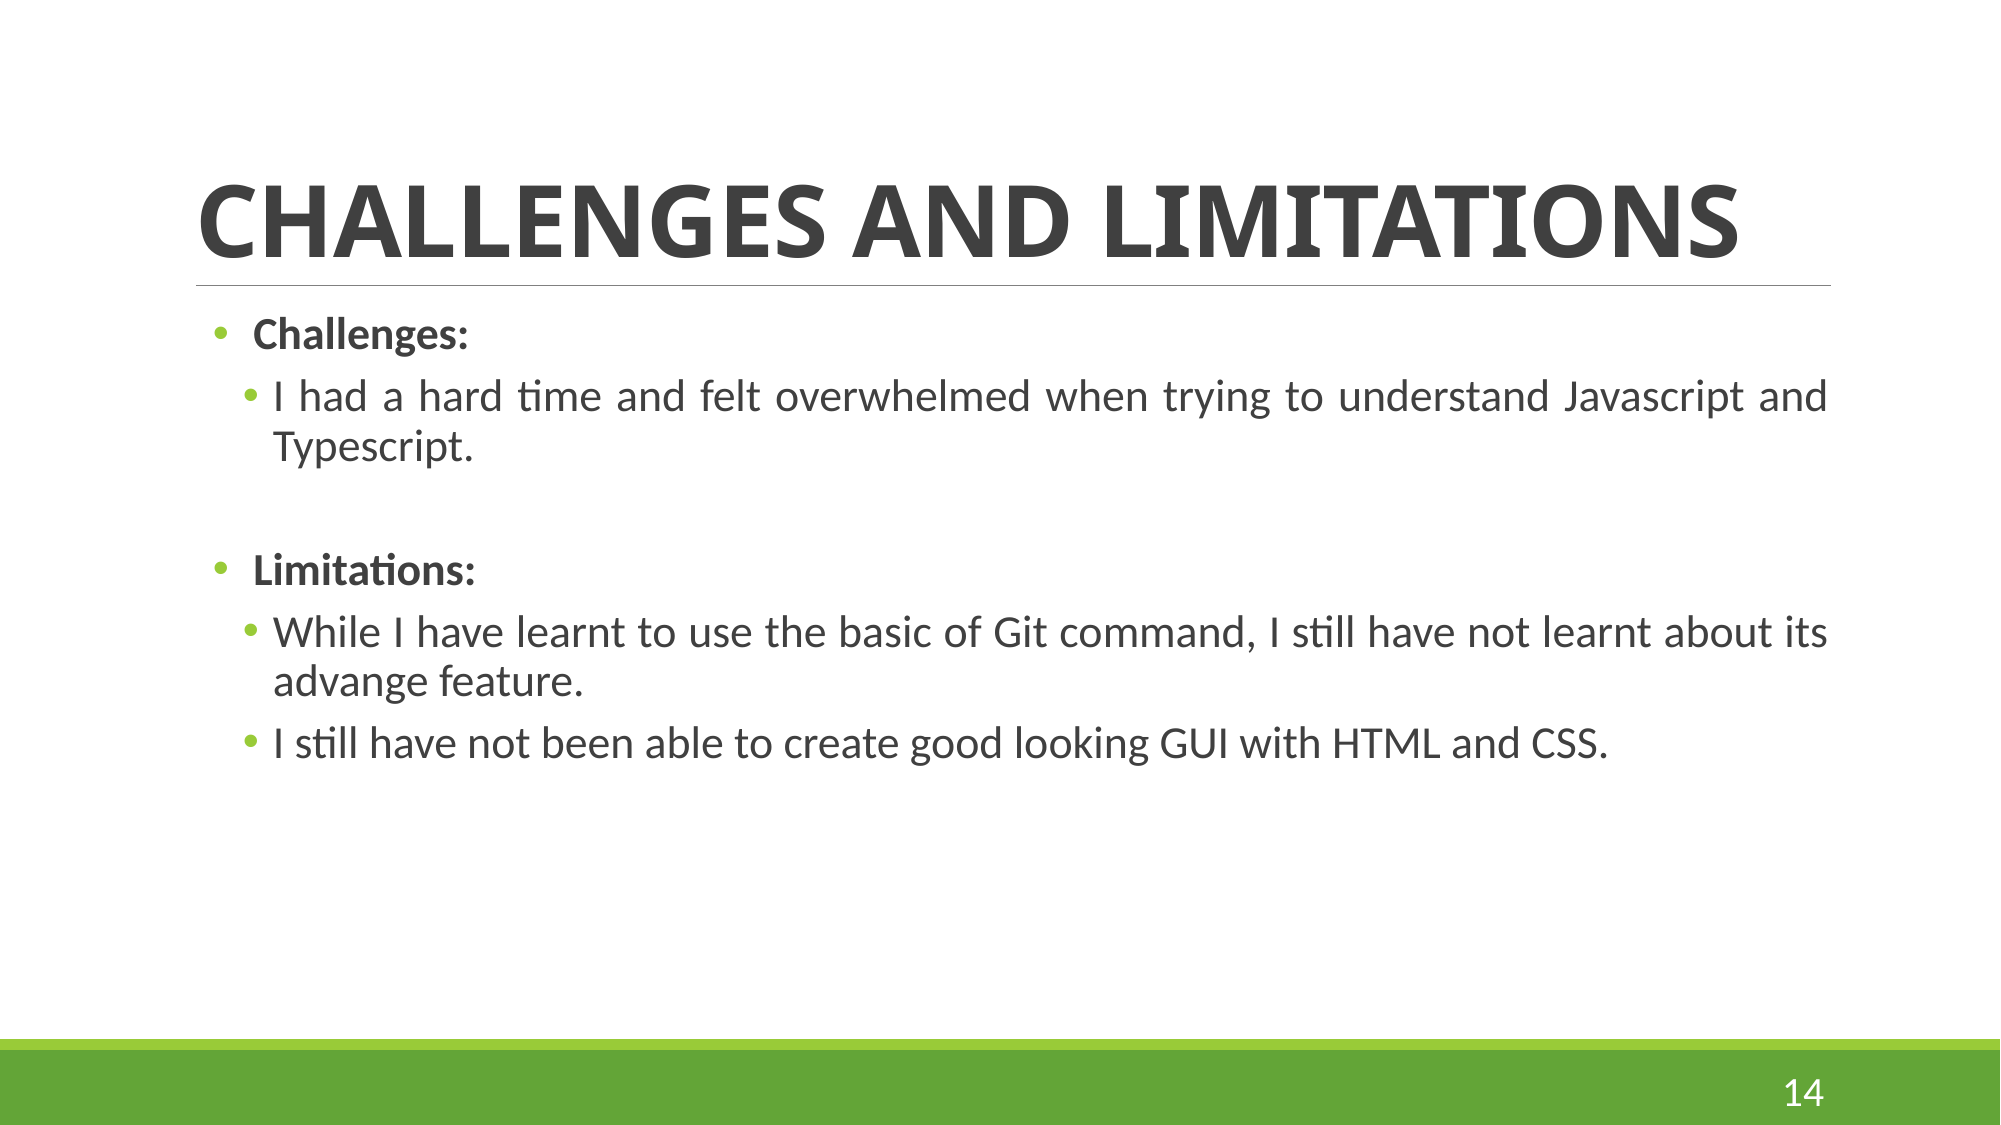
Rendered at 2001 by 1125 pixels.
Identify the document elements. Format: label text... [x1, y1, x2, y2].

list Challenges: I had a hard time and felt overwhelmed when trying to understand Javascript and Typescript. Limitations: While I have learnt to use the basic of Git command, I still have not learnt about its advange feature. I still have not been able to create good looking GUI with HTML and CSS. [180, 302, 1830, 963]
title CHALLENGES AND LIMITATIONS [180, 47, 1830, 285]
slide_number 14 [1624, 1059, 1840, 1120]
